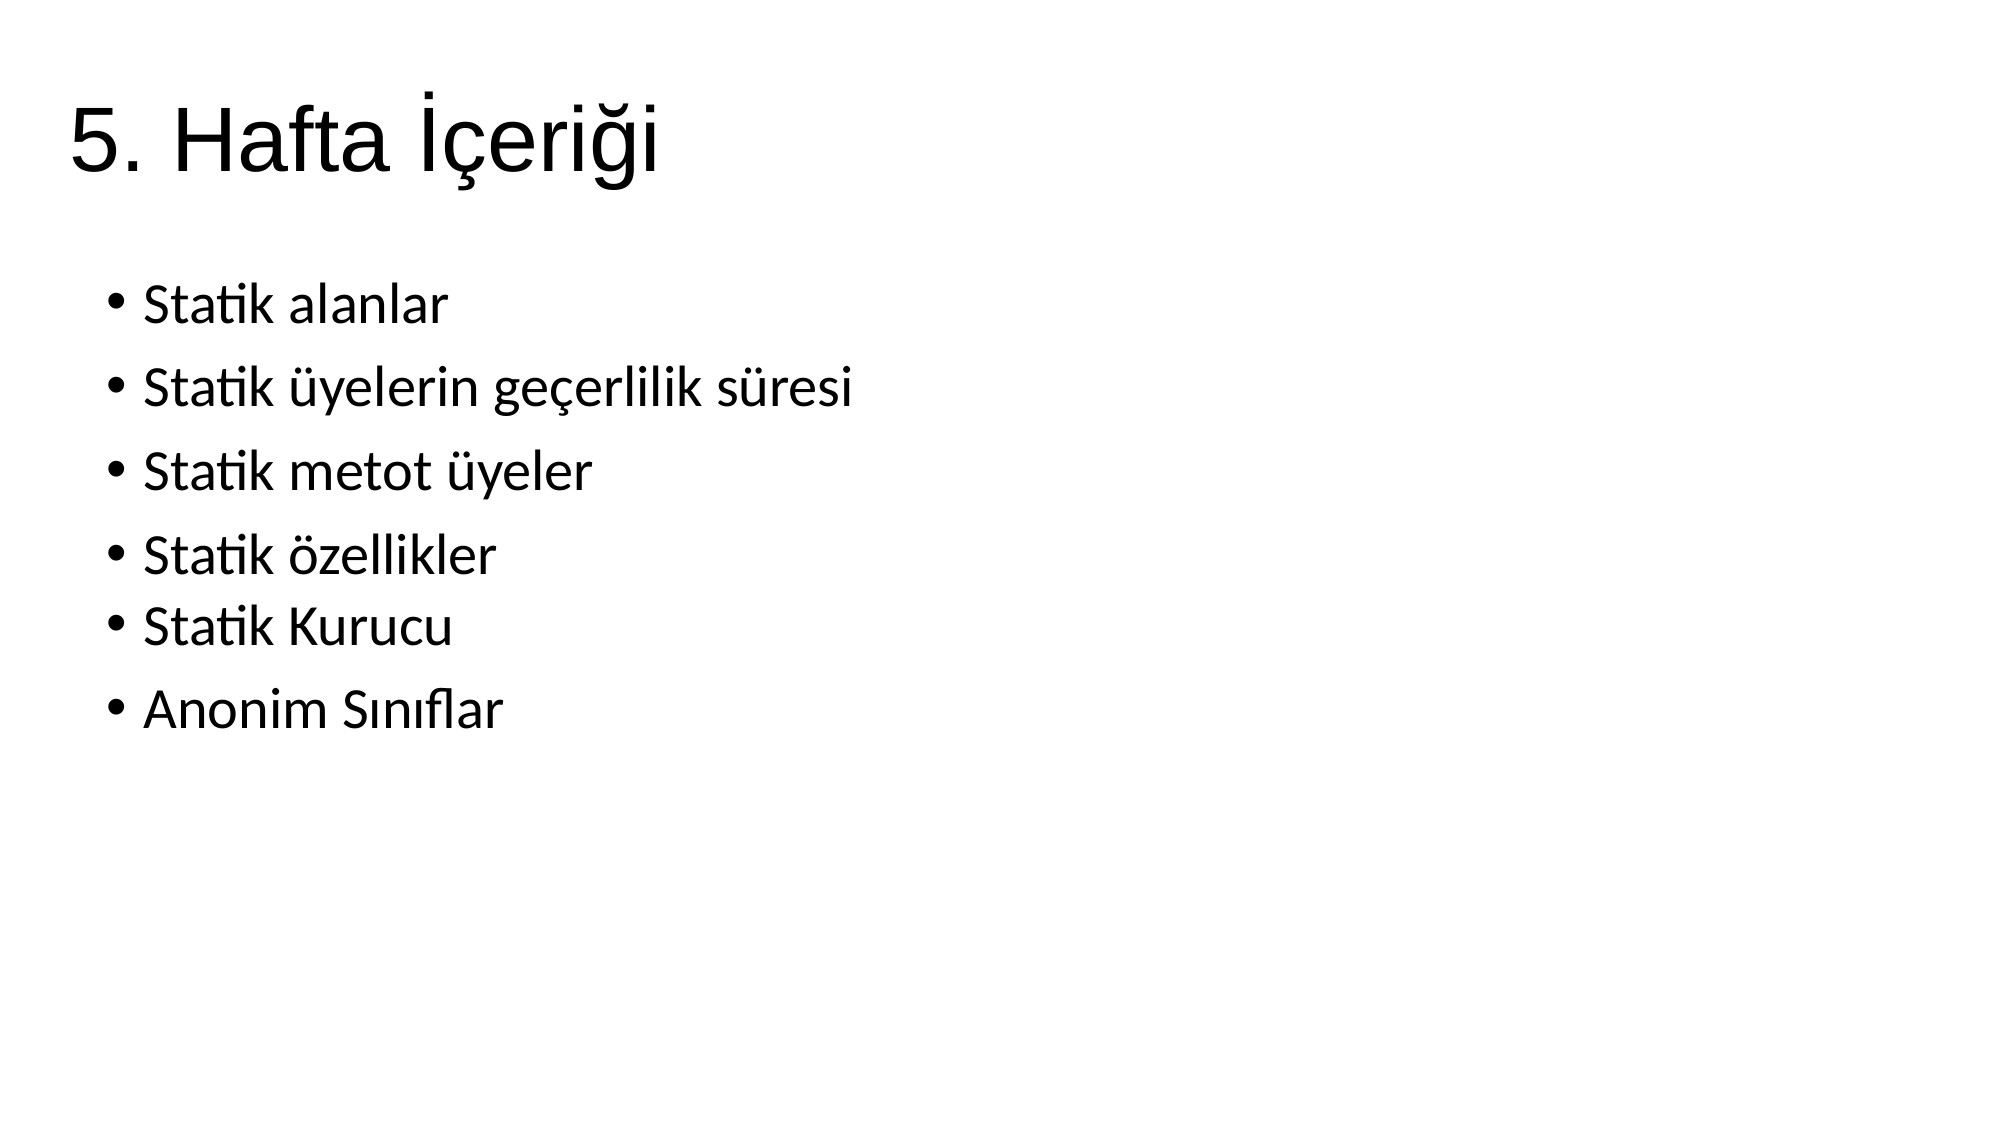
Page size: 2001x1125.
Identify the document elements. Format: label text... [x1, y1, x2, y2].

title 5. Hafta İçeriği [55, 48, 1924, 236]
list Statik alanlar Statik üyelerin geçerlilik süresi Statik metot üyeler Statik özellikler Statik Kurucu Anonim Sınıflar [91, 265, 1900, 858]
